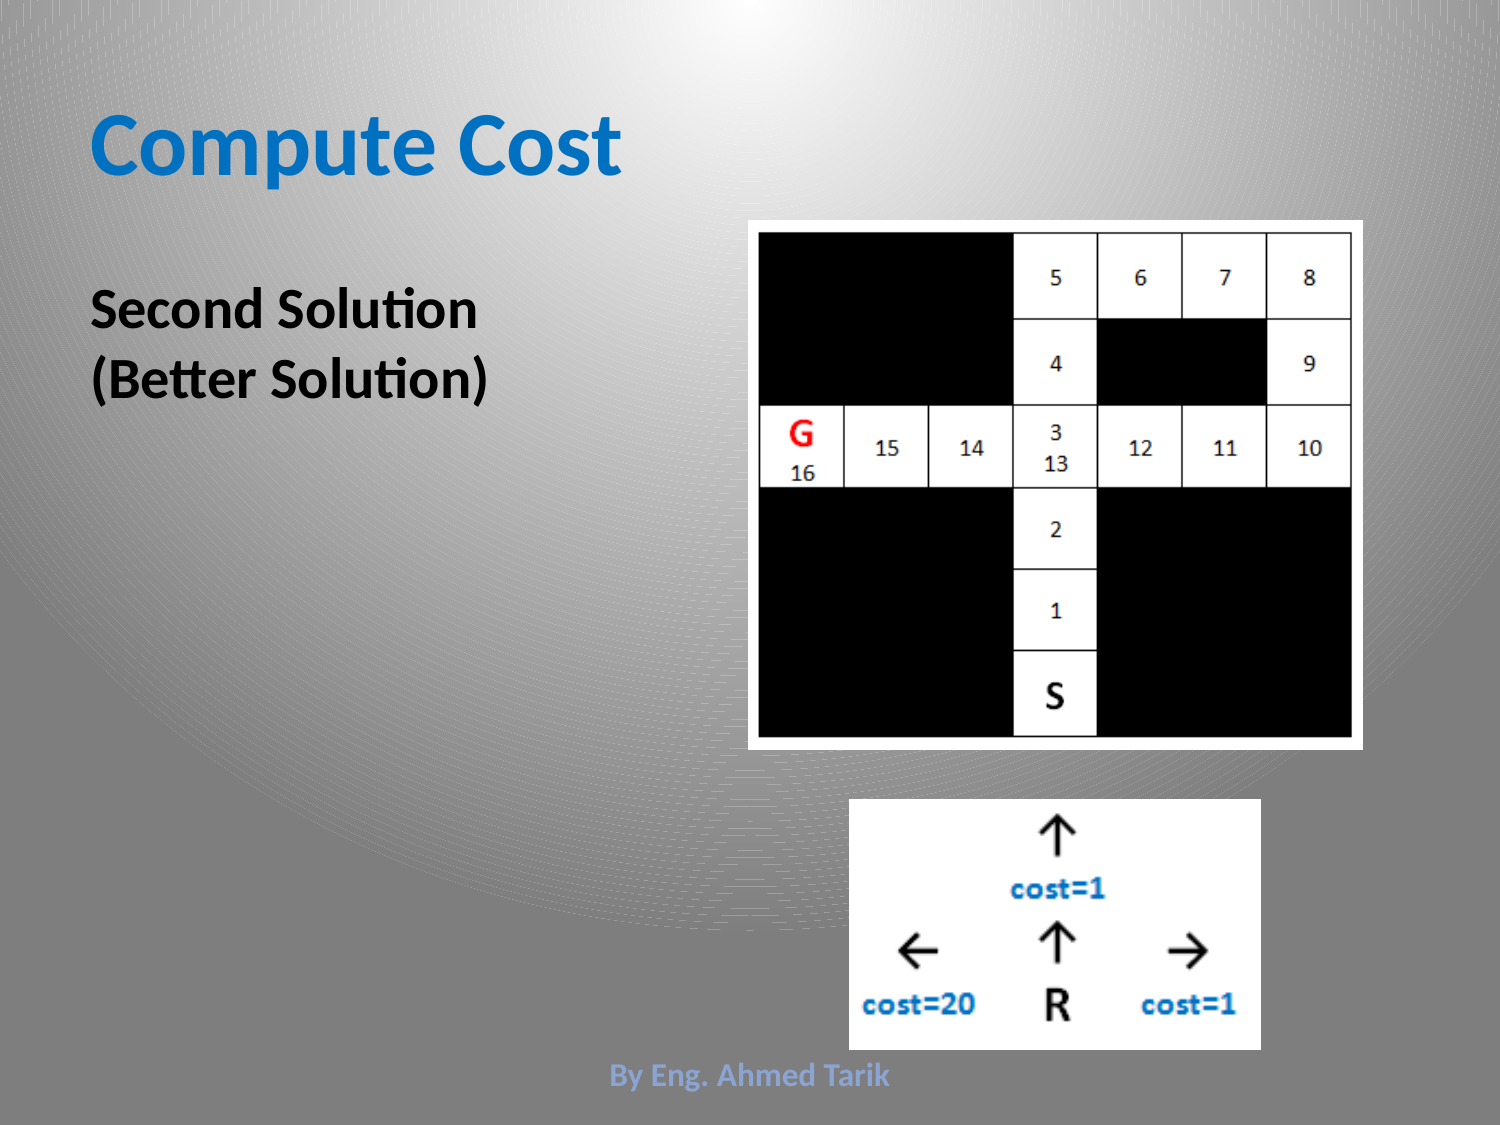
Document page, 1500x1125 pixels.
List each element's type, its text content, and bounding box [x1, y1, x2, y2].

title Compute Cost [75, 45, 1425, 233]
footer By Eng. Ahmed Tarik [512, 1042, 988, 1103]
picture [748, 220, 1363, 751]
text_box Second Solution (Better Solution) [74, 262, 663, 563]
picture [849, 799, 1262, 1051]
